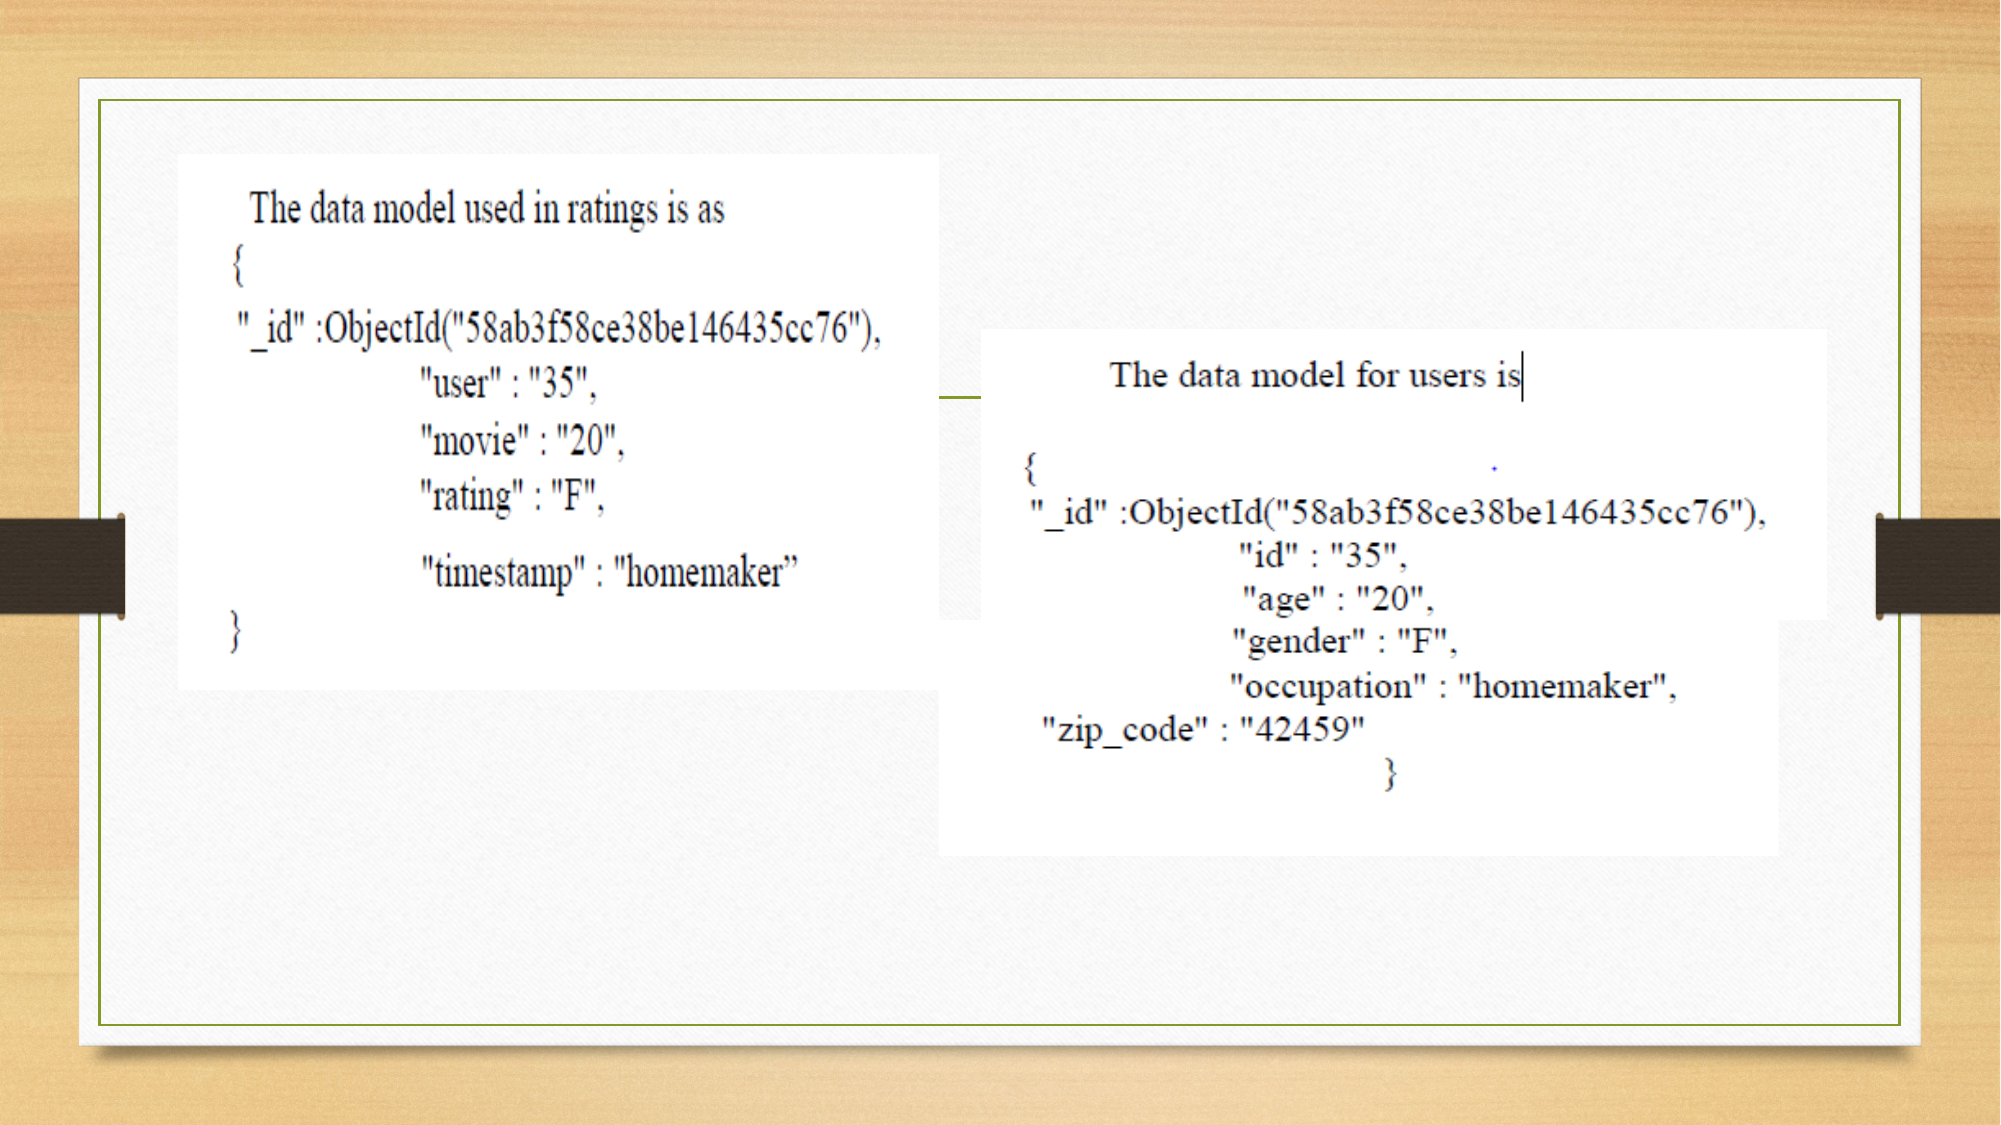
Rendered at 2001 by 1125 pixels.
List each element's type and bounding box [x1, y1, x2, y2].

picture [0, 0, 2001, 1125]
list [177, 154, 939, 691]
